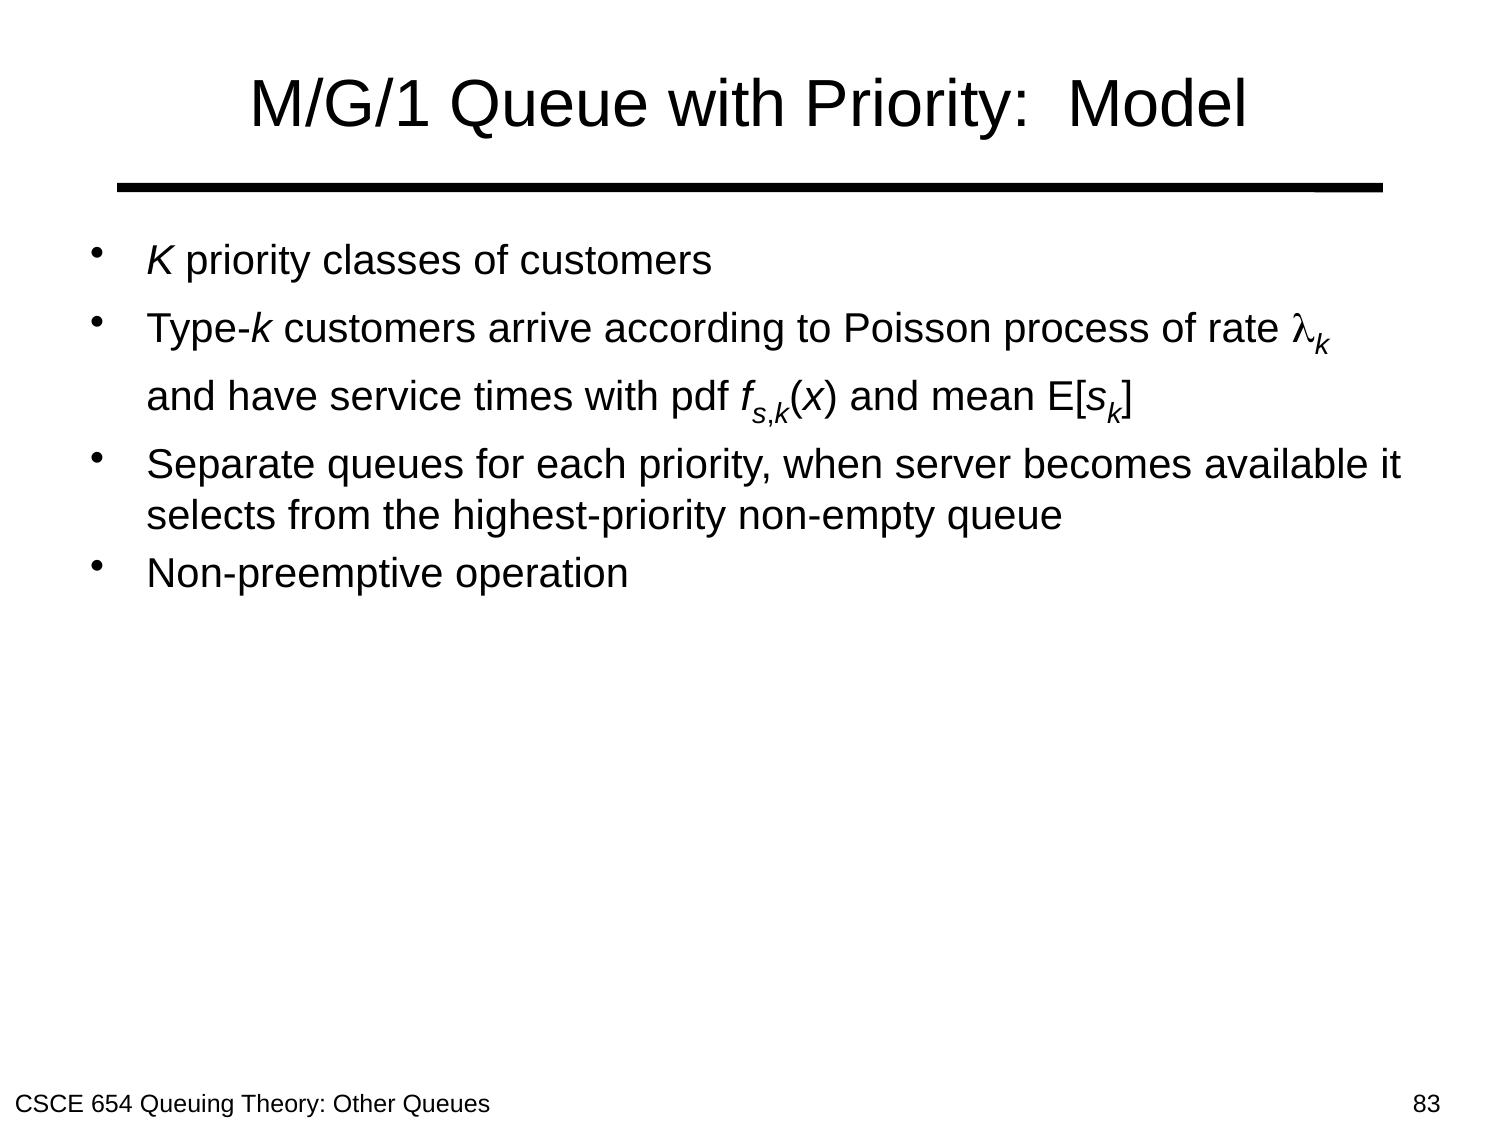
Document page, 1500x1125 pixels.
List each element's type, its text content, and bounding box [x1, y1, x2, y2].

title M/G/1 Queue with Priority: Model [75, 24, 1425, 175]
list K priority classes of customers Type-k customers arrive according to Poisson process of rate k and have service times with pdf fs,k(x) and mean E[sk] Separate queues for each priority, when server becomes available it selects from the highest-priority non-empty queue Non-preemptive operation [75, 224, 1425, 1005]
